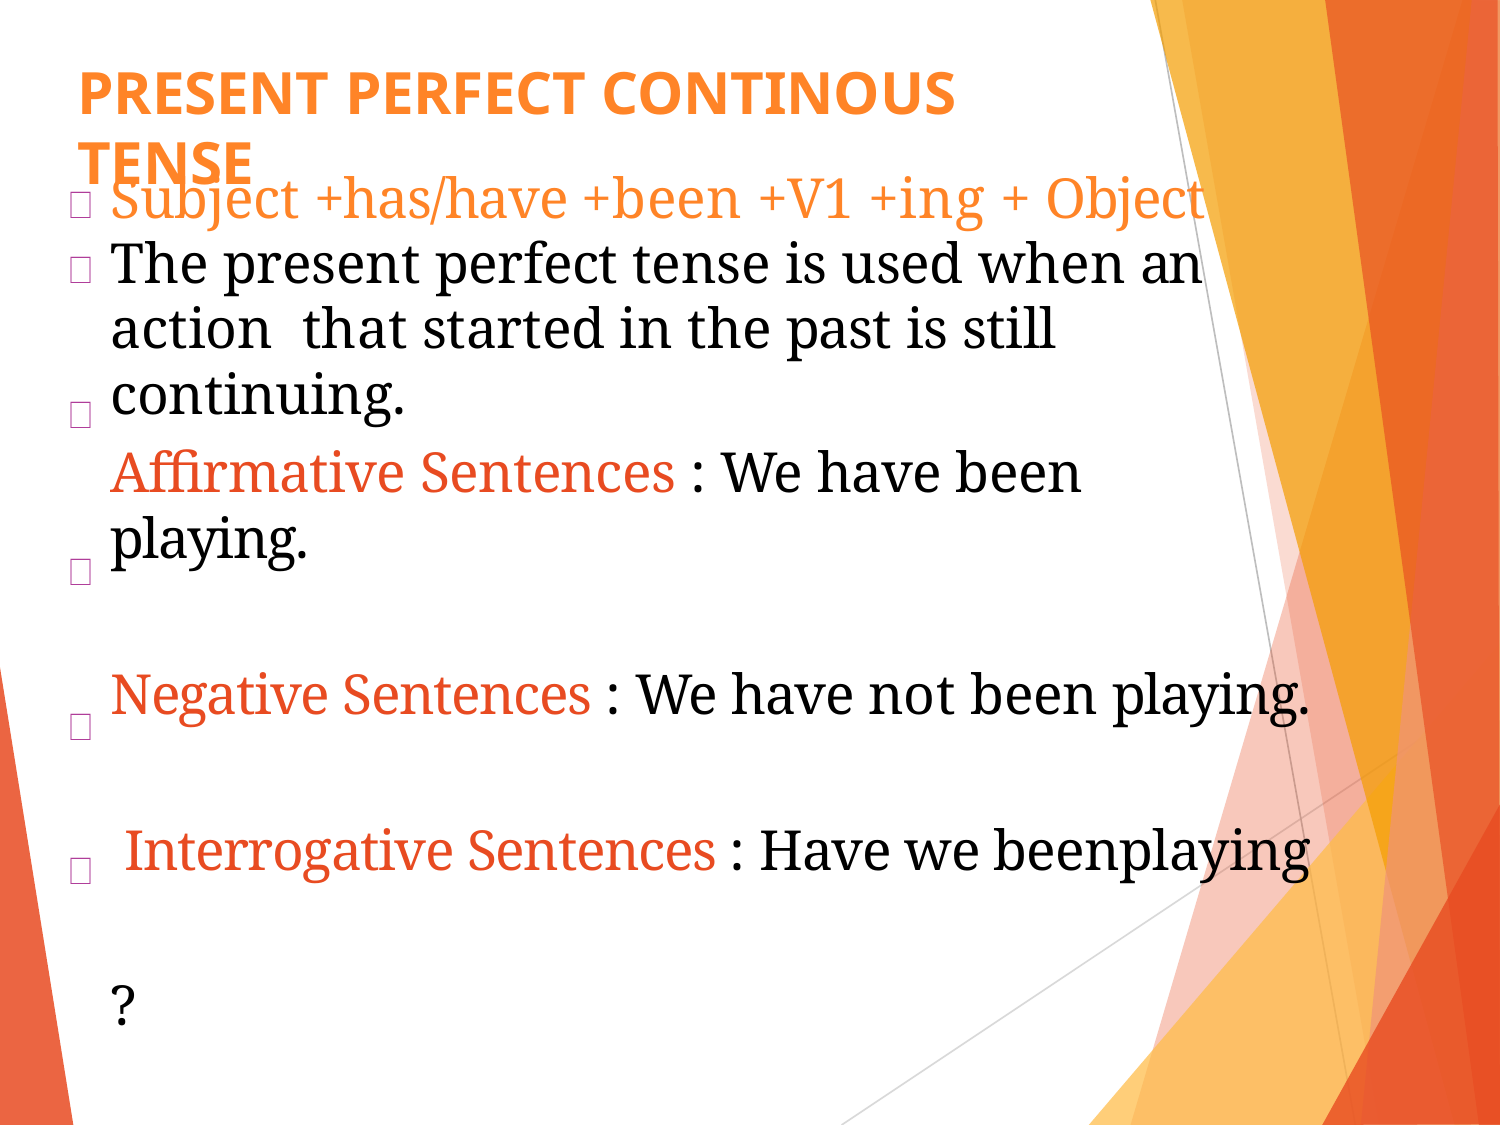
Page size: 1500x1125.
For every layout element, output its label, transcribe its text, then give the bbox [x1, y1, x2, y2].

title PRESENT PERFECT CONTINOUS TENSE [75, 53, 1096, 244]
text_box Subject +has/have +been +V1 +ing + Object The present perfect tense is used when an action that started in the past is still continuing. Affirmative Sentences : We have been playing. Negative Sentences : We have not been playing. Interrogative Sentences : Have we beenplaying ? Negative Interrogative Sentences : Have we not been playing ? [108, 159, 1323, 1125]
text_box [65, 847, 108, 893]
text_box [65, 548, 108, 594]
text_box [65, 704, 108, 750]
text_box [65, 246, 108, 292]
text_box [65, 391, 108, 437]
text_box [65, 181, 75, 227]
